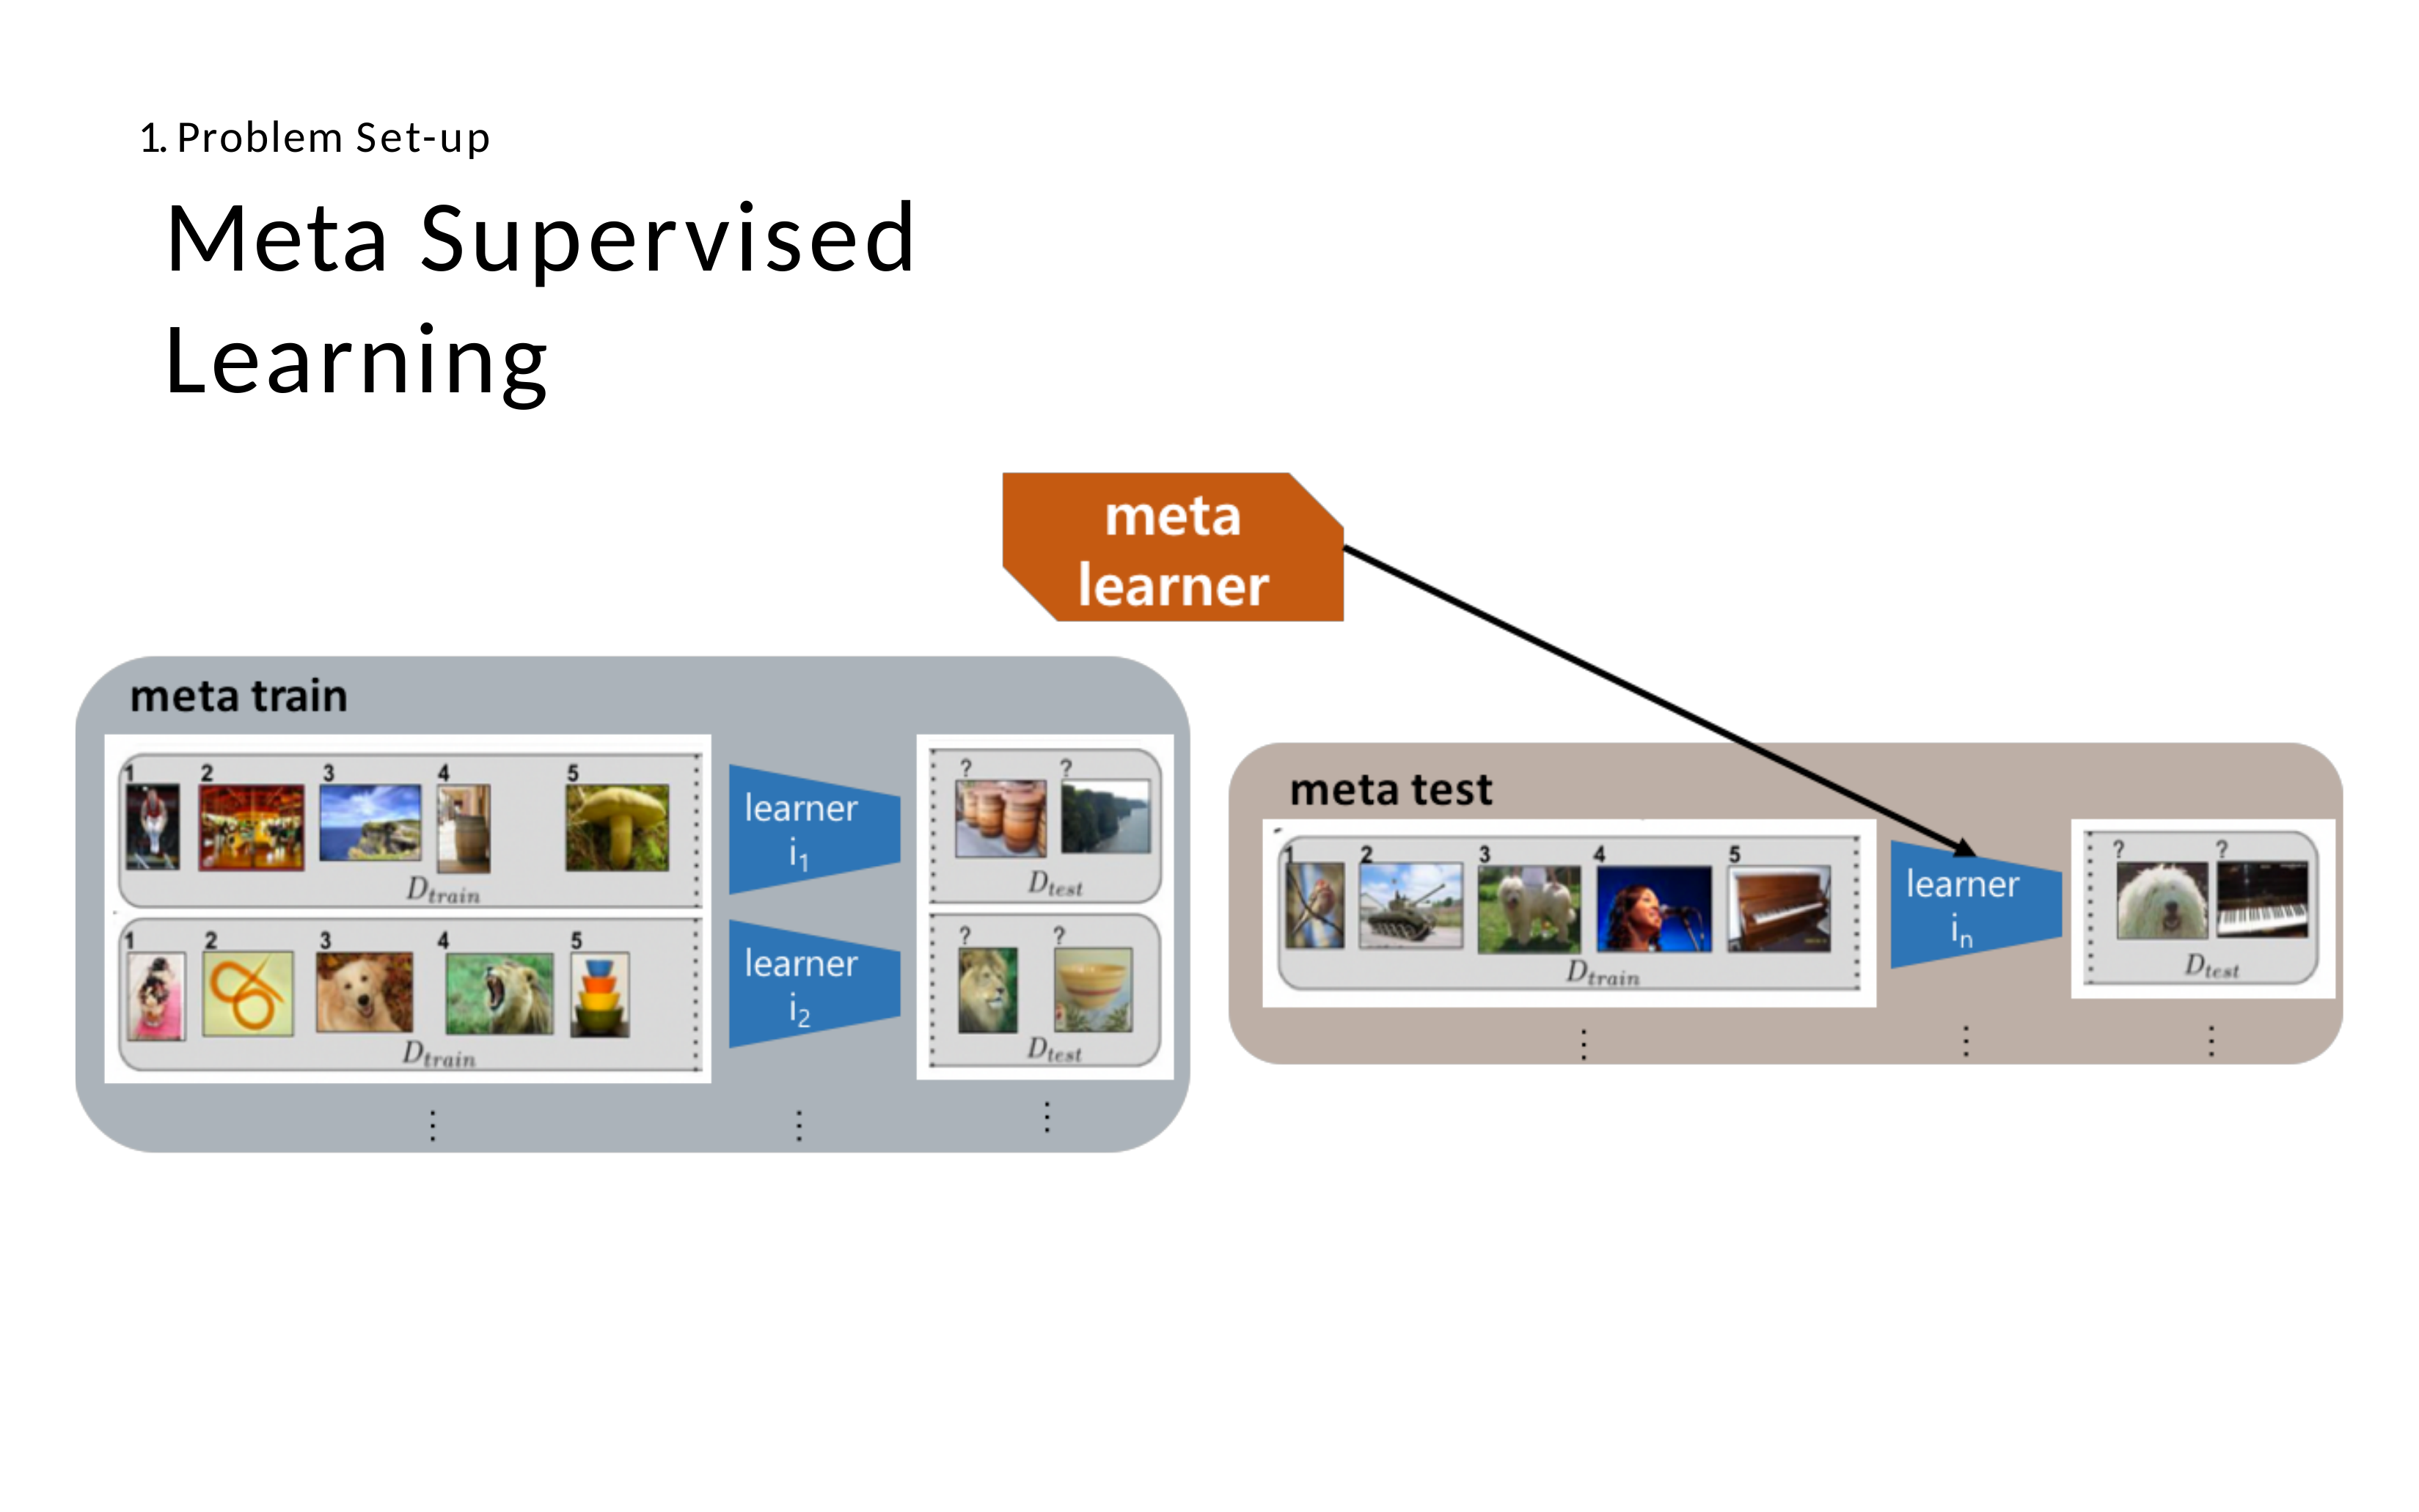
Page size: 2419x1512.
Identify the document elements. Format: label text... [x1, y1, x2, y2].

title 1. Problem Set-up Meta Supervised Learning [136, 102, 1333, 414]
text_box [75, 458, 2343, 1169]
